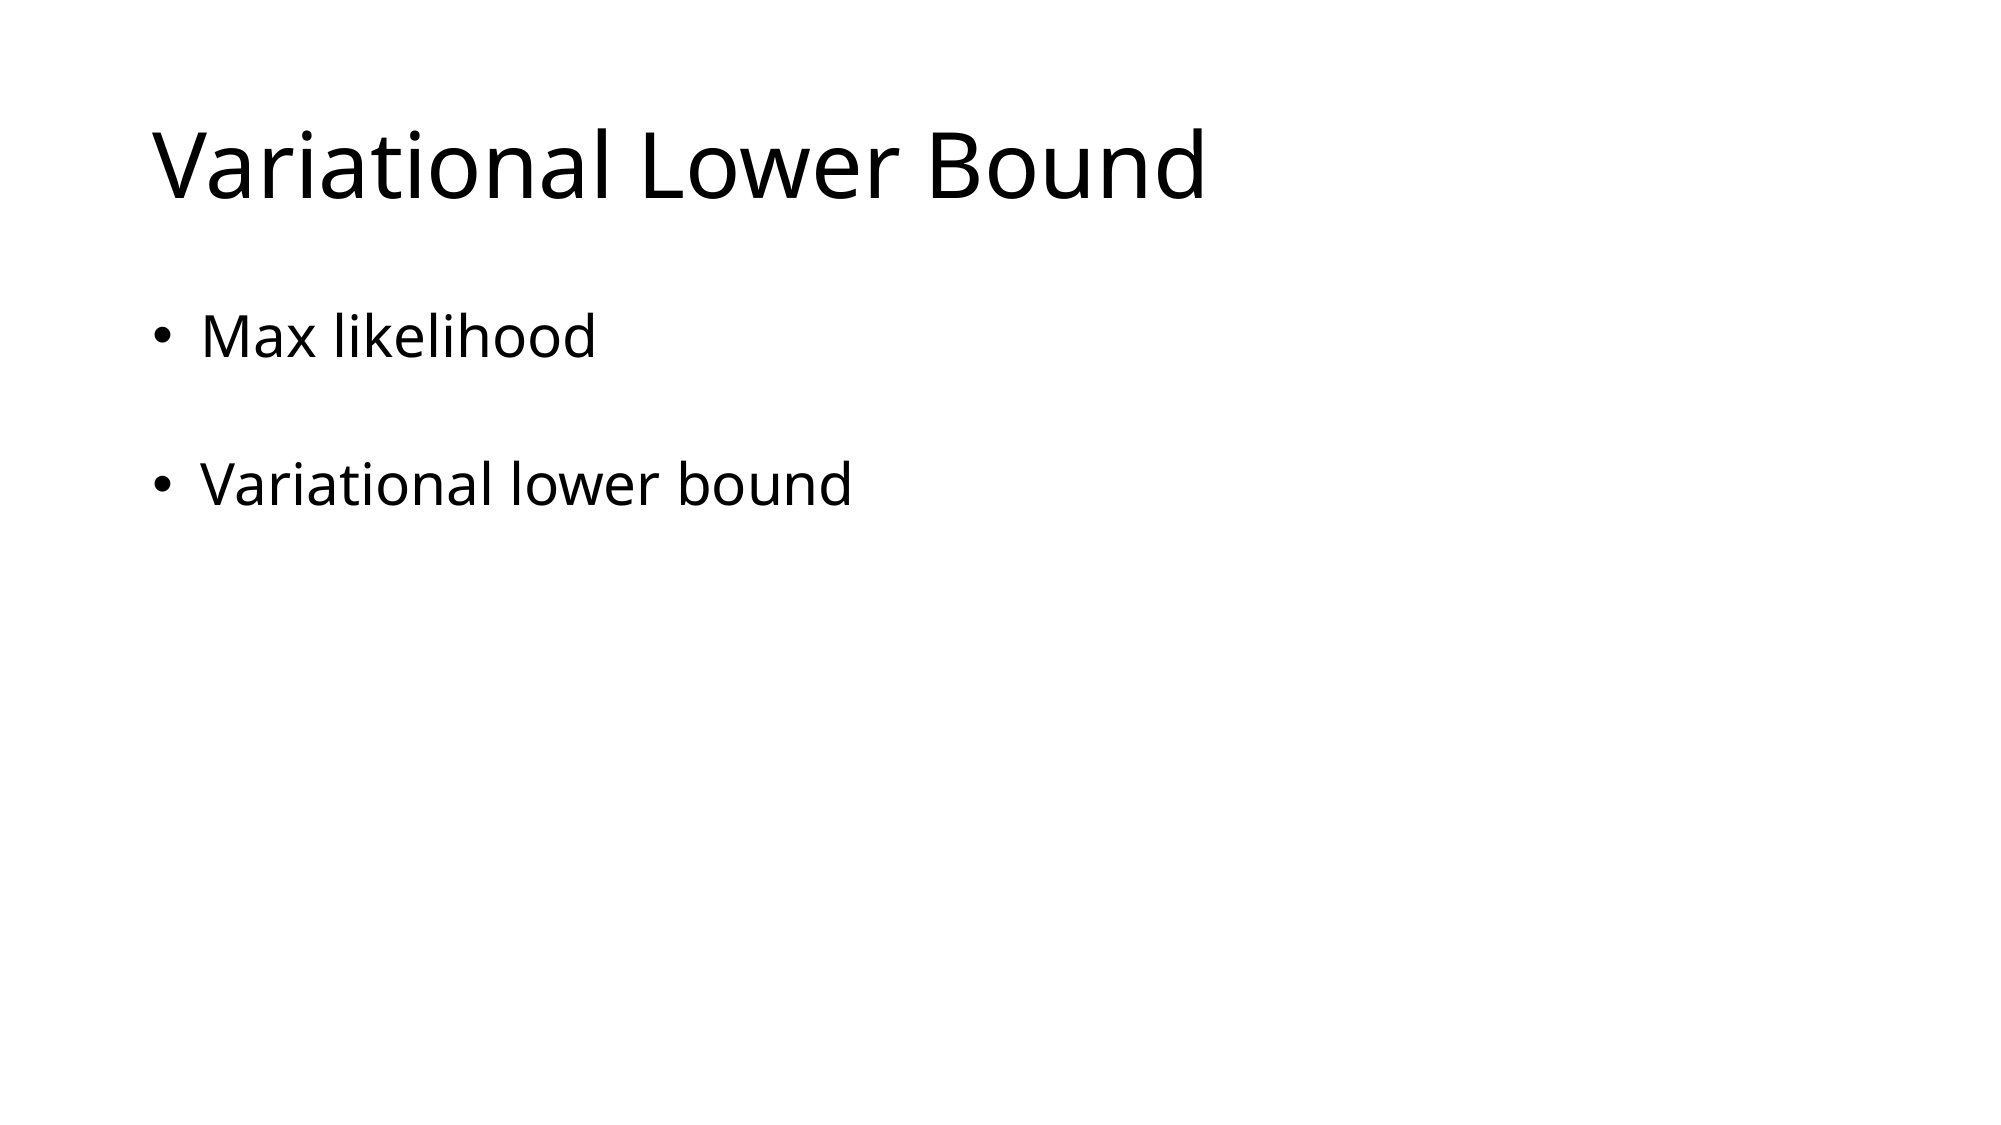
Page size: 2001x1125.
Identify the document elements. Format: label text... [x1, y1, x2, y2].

title Variational Lower Bound [137, 59, 1863, 278]
